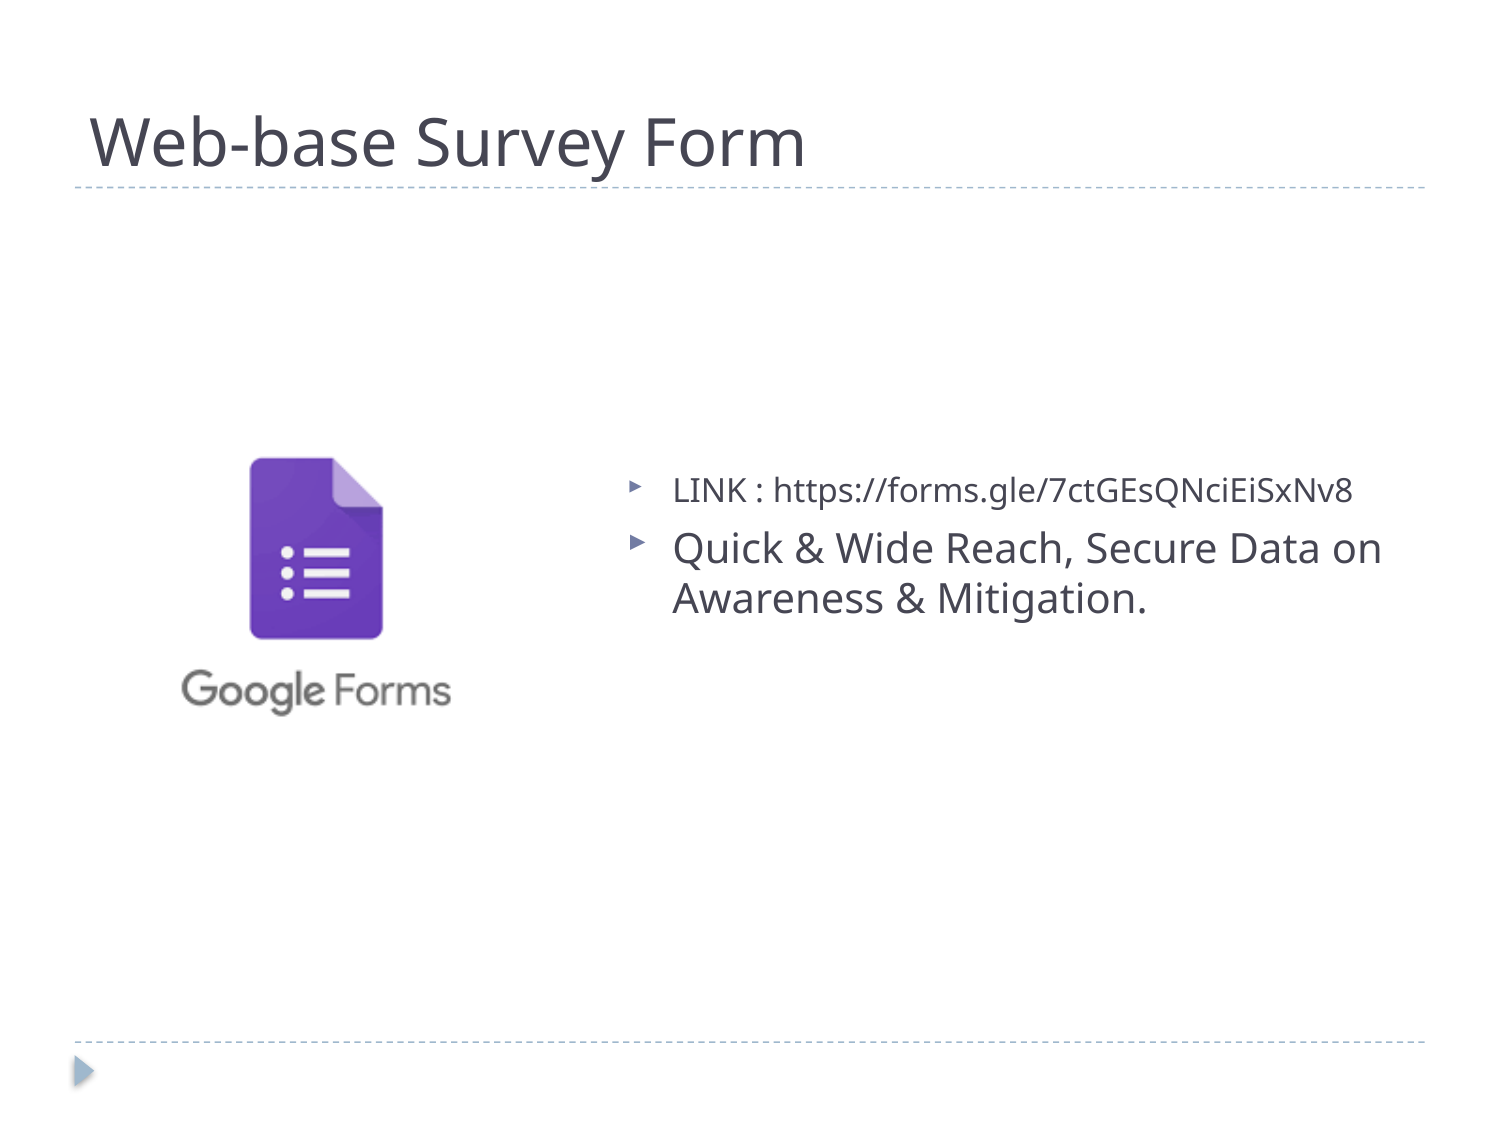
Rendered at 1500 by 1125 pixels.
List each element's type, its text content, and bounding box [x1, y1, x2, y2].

picture [62, 412, 576, 758]
list LINK : https://forms.gle/7ctGEsQNciEiSxNv8 Quick & Wide Reach, Secure Data on Awareness & Mitigation. [612, 199, 1423, 1010]
title Web-base Survey Form [75, 37, 1425, 188]
